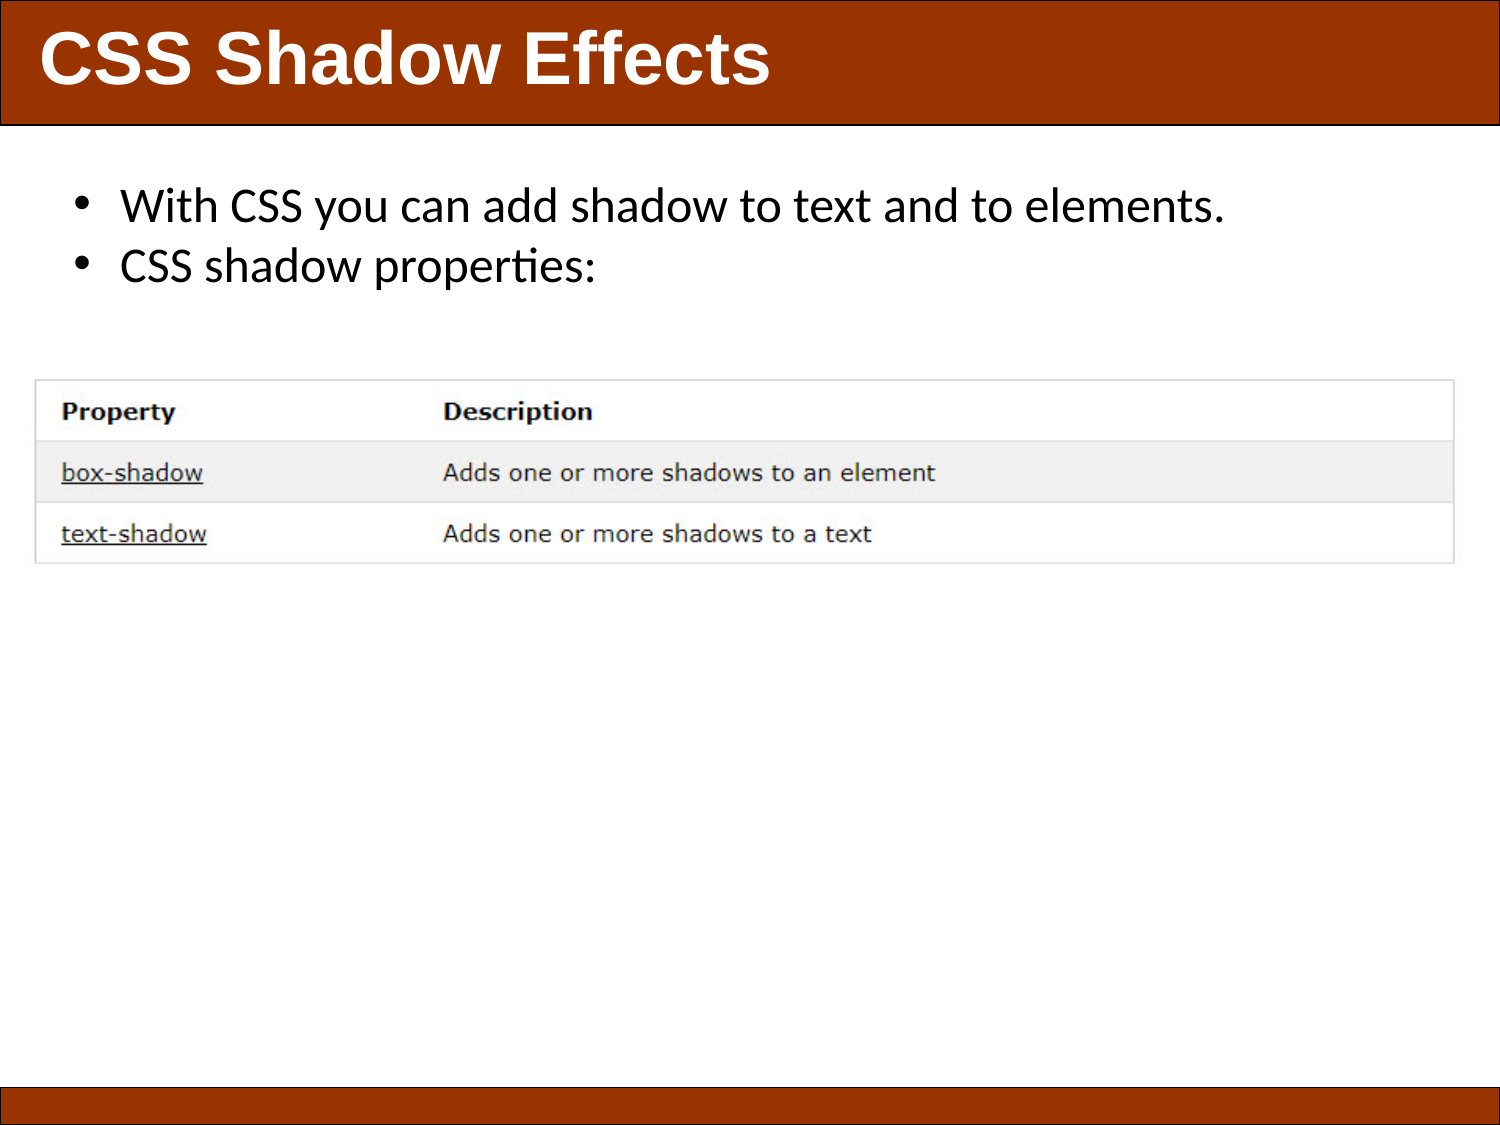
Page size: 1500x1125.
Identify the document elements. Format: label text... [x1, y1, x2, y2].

text_box With CSS you can add shadow to text and to elements. CSS shadow properties: [58, 165, 1500, 300]
picture [24, 366, 1469, 584]
text_box CSS Shadow Effects [24, 2, 1125, 108]
